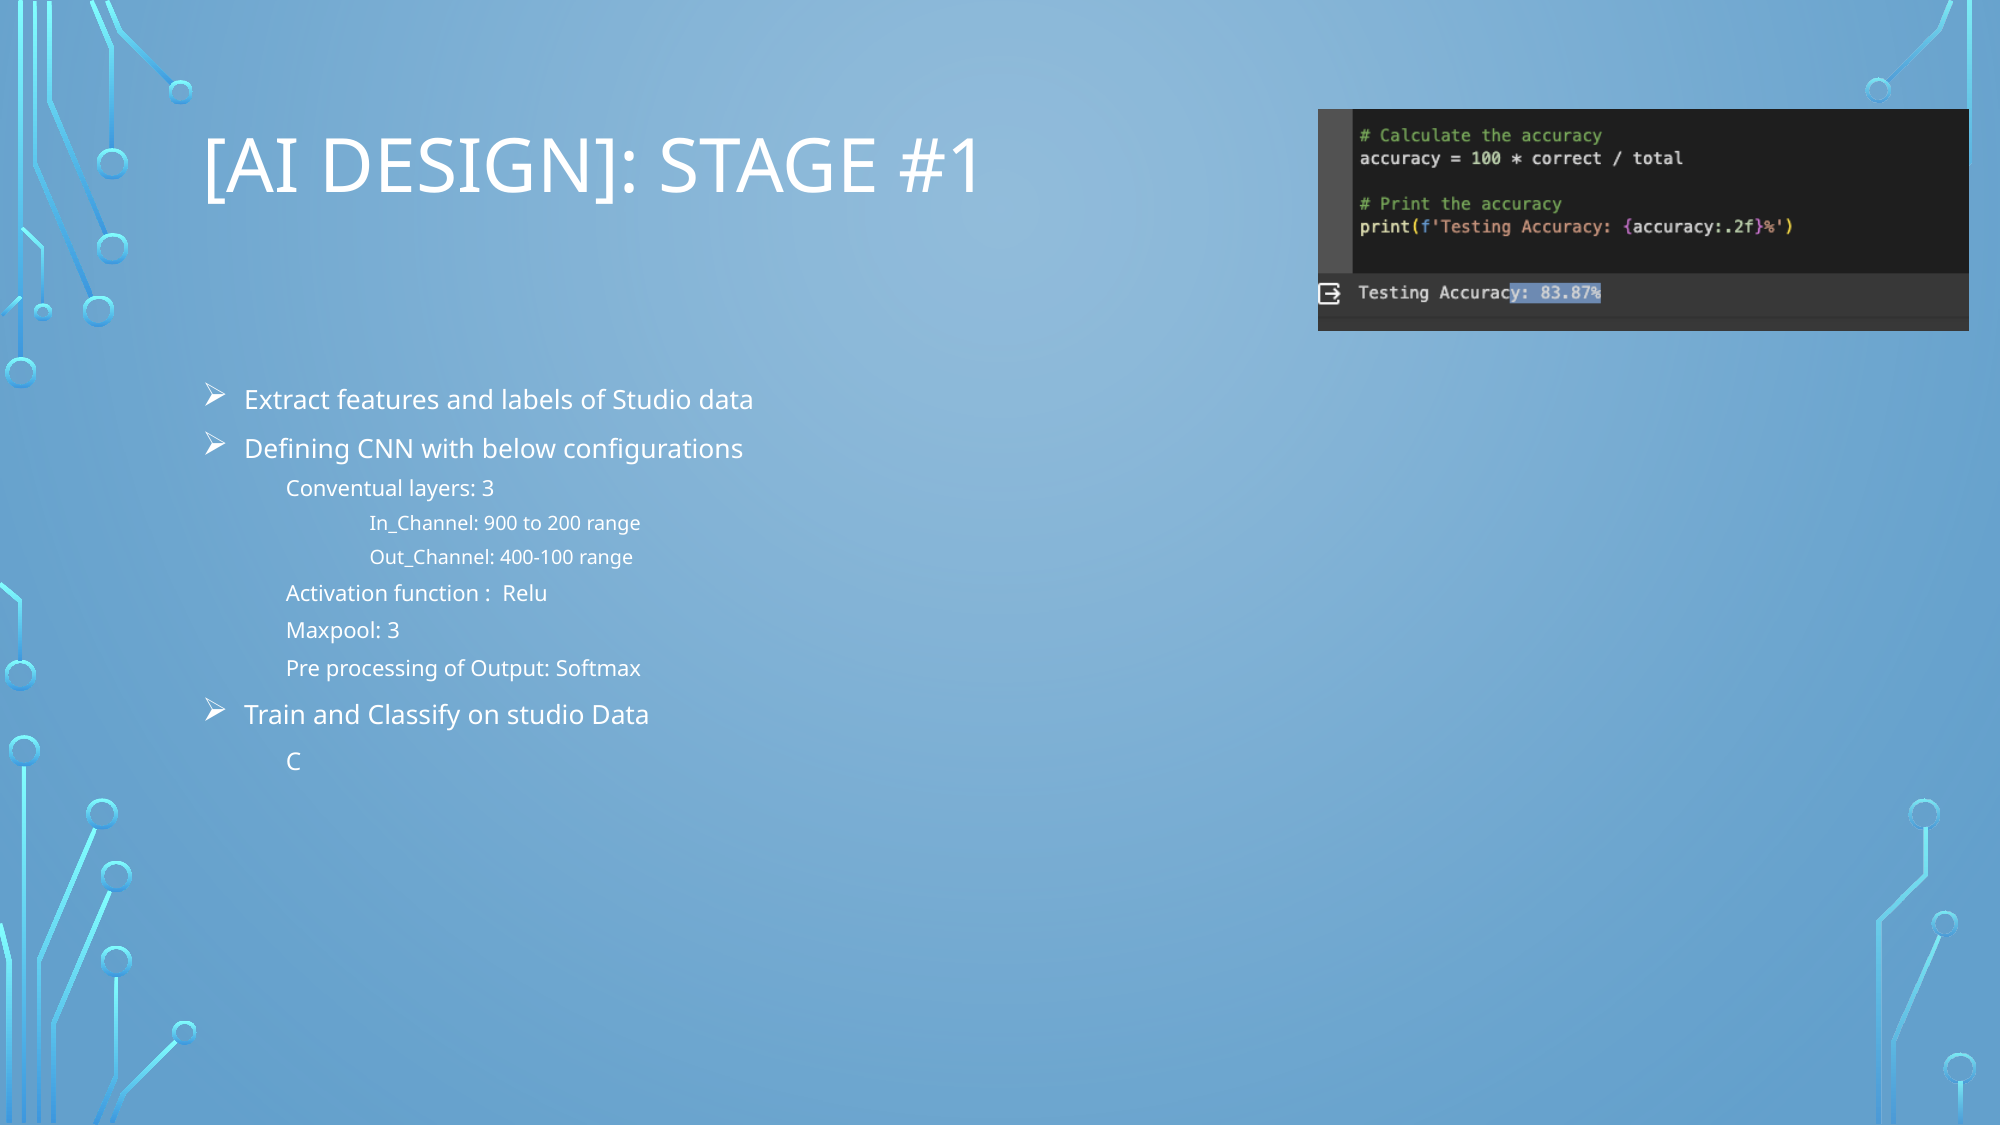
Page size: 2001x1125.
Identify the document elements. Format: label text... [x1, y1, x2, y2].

picture [1318, 109, 1969, 331]
list Extract features and labels of Studio data Defining CNN with below configurations Conventual layers: 3 In_Channel: 900 to 200 range Out_Channel: 400-100 range Activation function : Relu Maxpool: 3 Pre processing of Output: Softmax Train and Classify on studio Data C [187, 369, 1813, 950]
title [AI design]: stage #1 [187, 101, 1813, 236]
